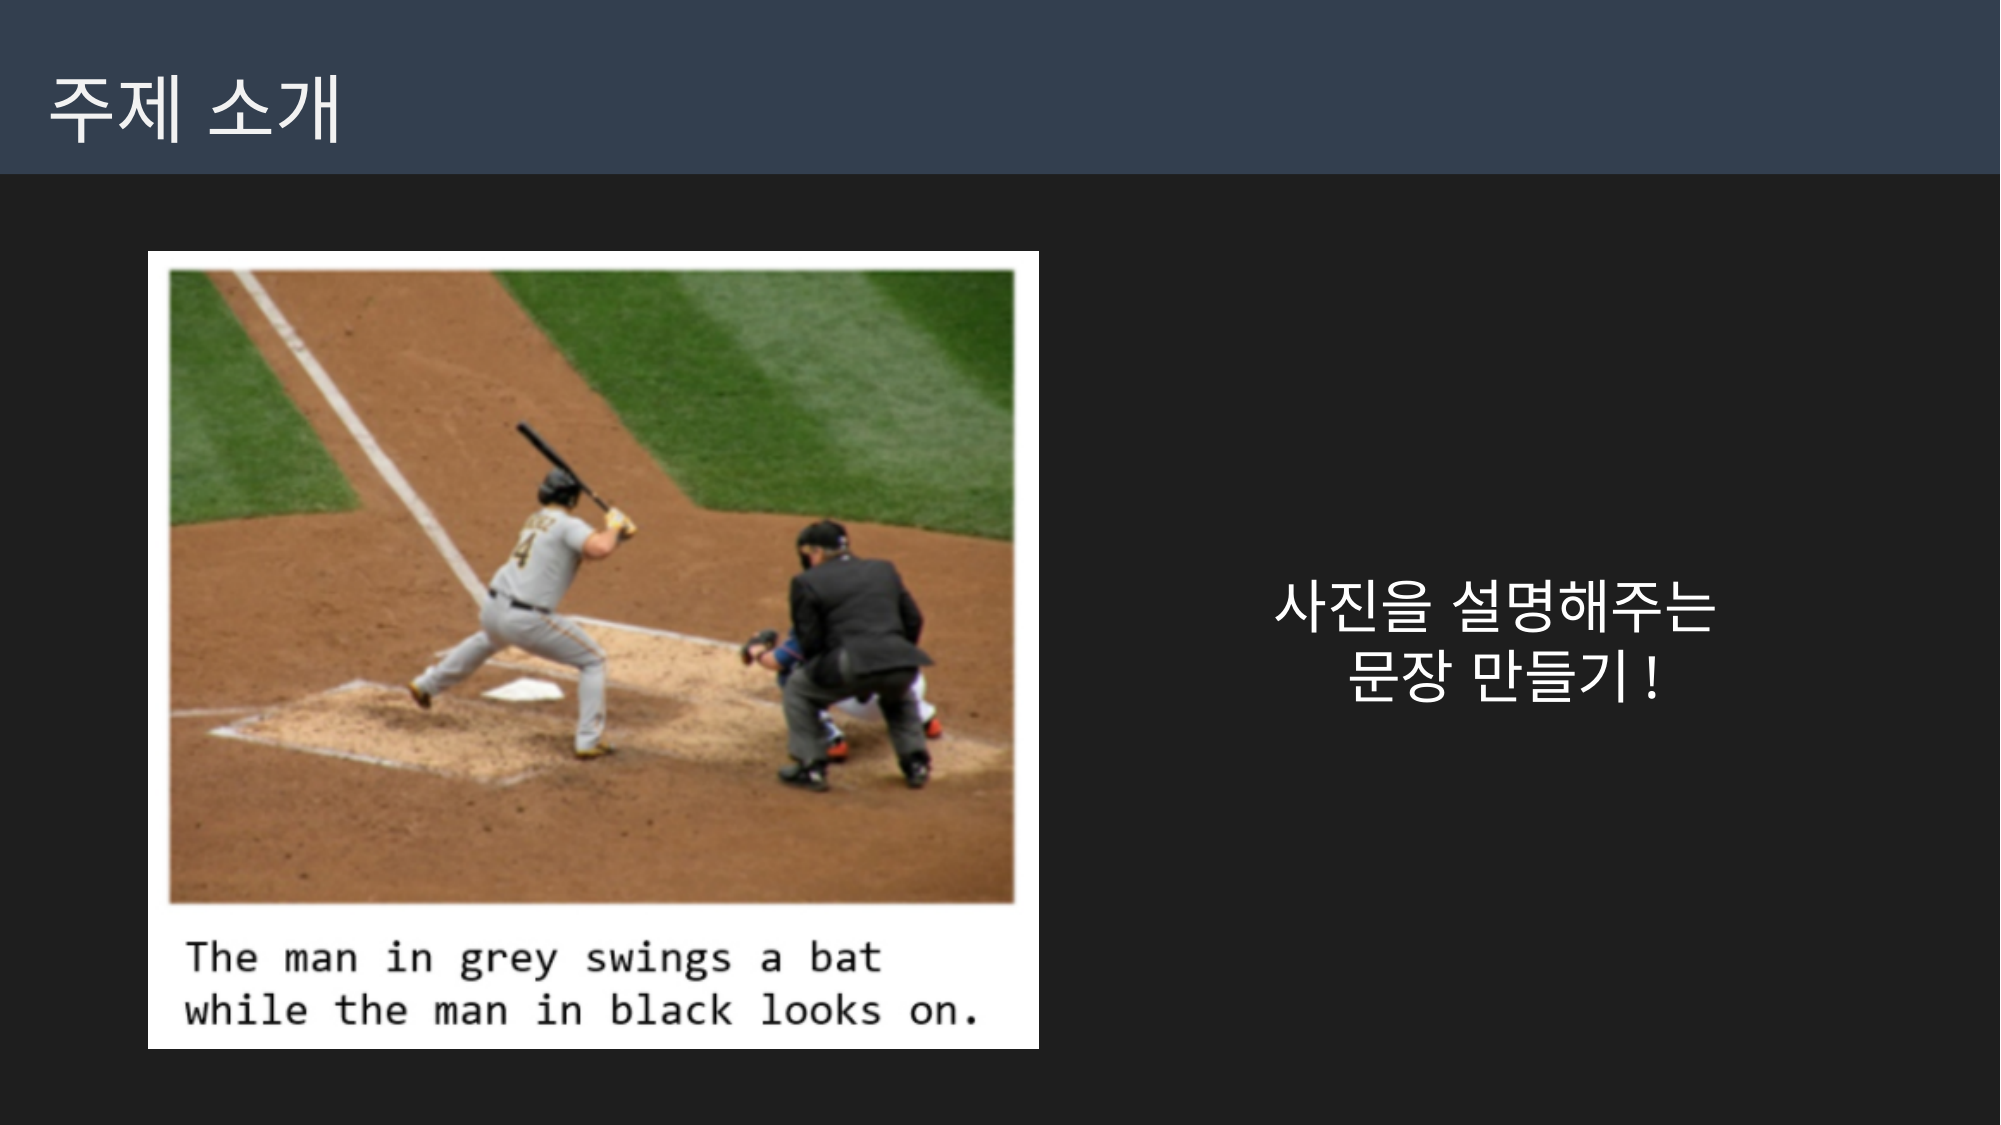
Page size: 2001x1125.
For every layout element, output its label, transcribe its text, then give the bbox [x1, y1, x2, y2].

picture [148, 251, 1039, 1049]
title 주제 소개 [0, 0, 2000, 175]
text_box 사진을 설명해주는 문장 만들기! [1189, 562, 1819, 718]
